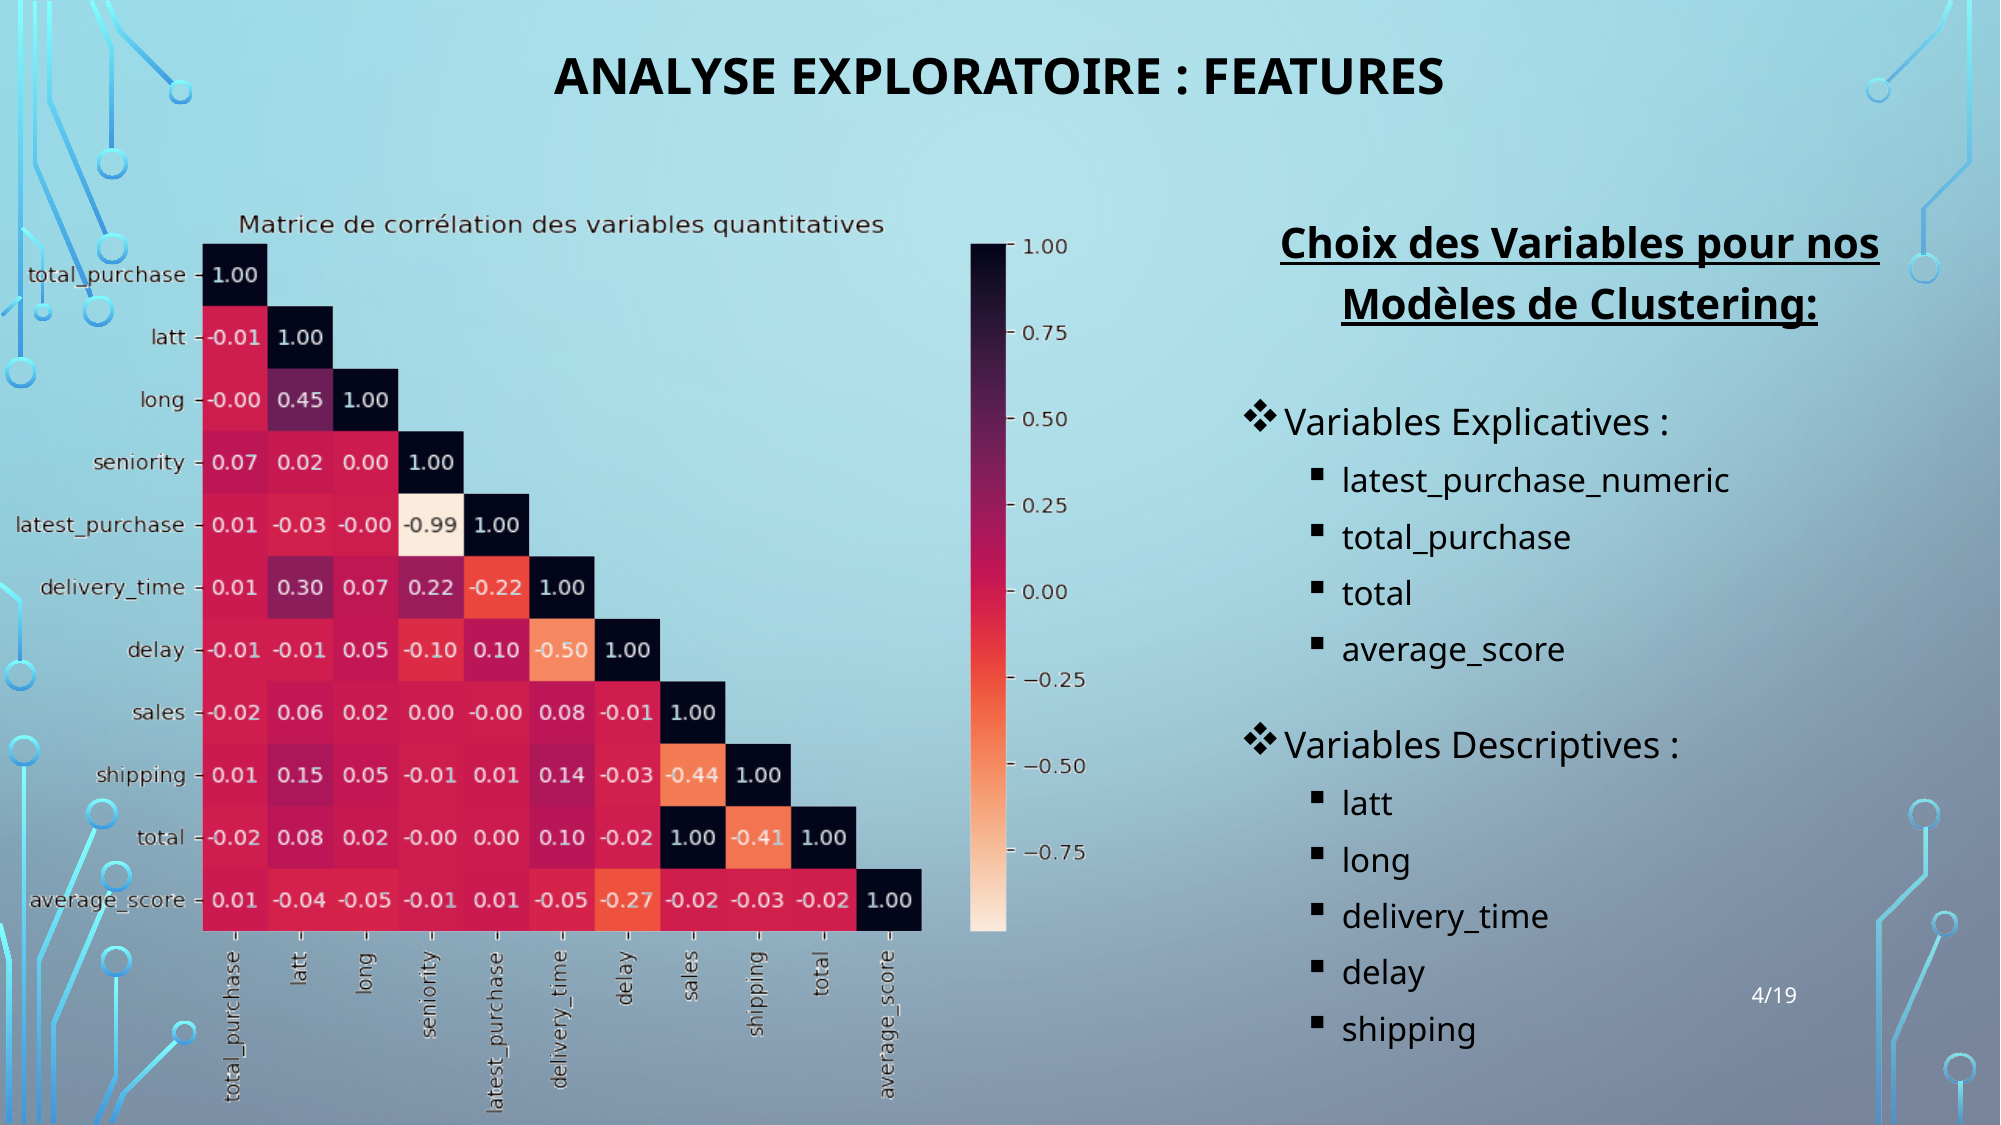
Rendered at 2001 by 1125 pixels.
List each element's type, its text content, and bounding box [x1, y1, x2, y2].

slide_number 4/19 [1685, 965, 1813, 1025]
title ANALYSE EXPLORATOIRE : FEATURES [0, 29, 2000, 128]
list Choix des Variables pour nos Modèles de Clustering: Variables Explicatives : latest_purchase_numeric total_purchase total average_score Variables Descriptives : latt long delivery_time delay shipping [1224, 199, 1935, 1063]
picture [0, 199, 1103, 1125]
